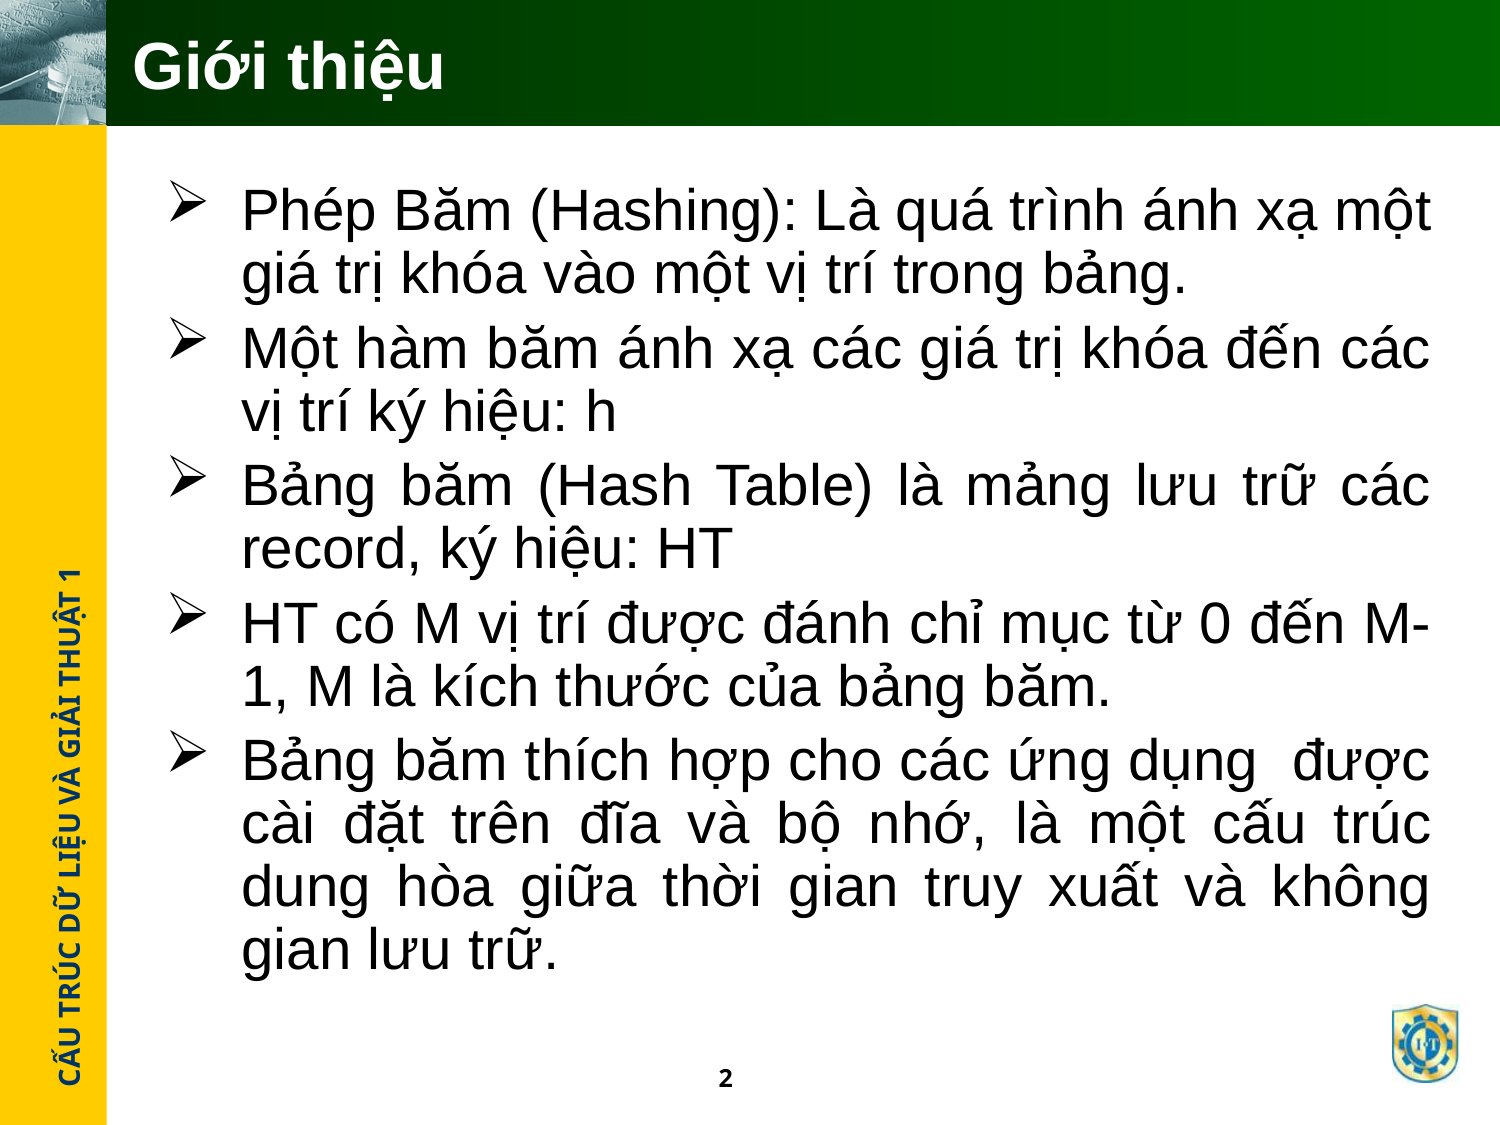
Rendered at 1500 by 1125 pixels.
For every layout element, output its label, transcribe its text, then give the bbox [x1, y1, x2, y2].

picture [1392, 1004, 1459, 1083]
list Phép Băm (Hashing): Là quá trình ánh xạ một giá trị khóa vào một vị trí trong bảng. Một hàm băm ánh xạ các giá trị khóa đến các vị trí ký hiệu: h Bảng băm (Hash Table) là mảng lưu trữ các record, ký hiệu: HT HT có M vị trí được đánh chỉ mục từ 0 đến M-1, M là kích thước của bảng băm. Bảng băm thích hợp cho các ứng dụng được cài đặt trên đĩa và bộ nhớ, là một cấu trúc dung hòa giữa thời gian truy xuất và không gian lưu trữ. [150, 172, 1448, 1059]
title Giới thiệu [117, 12, 1470, 113]
picture [0, 0, 107, 125]
